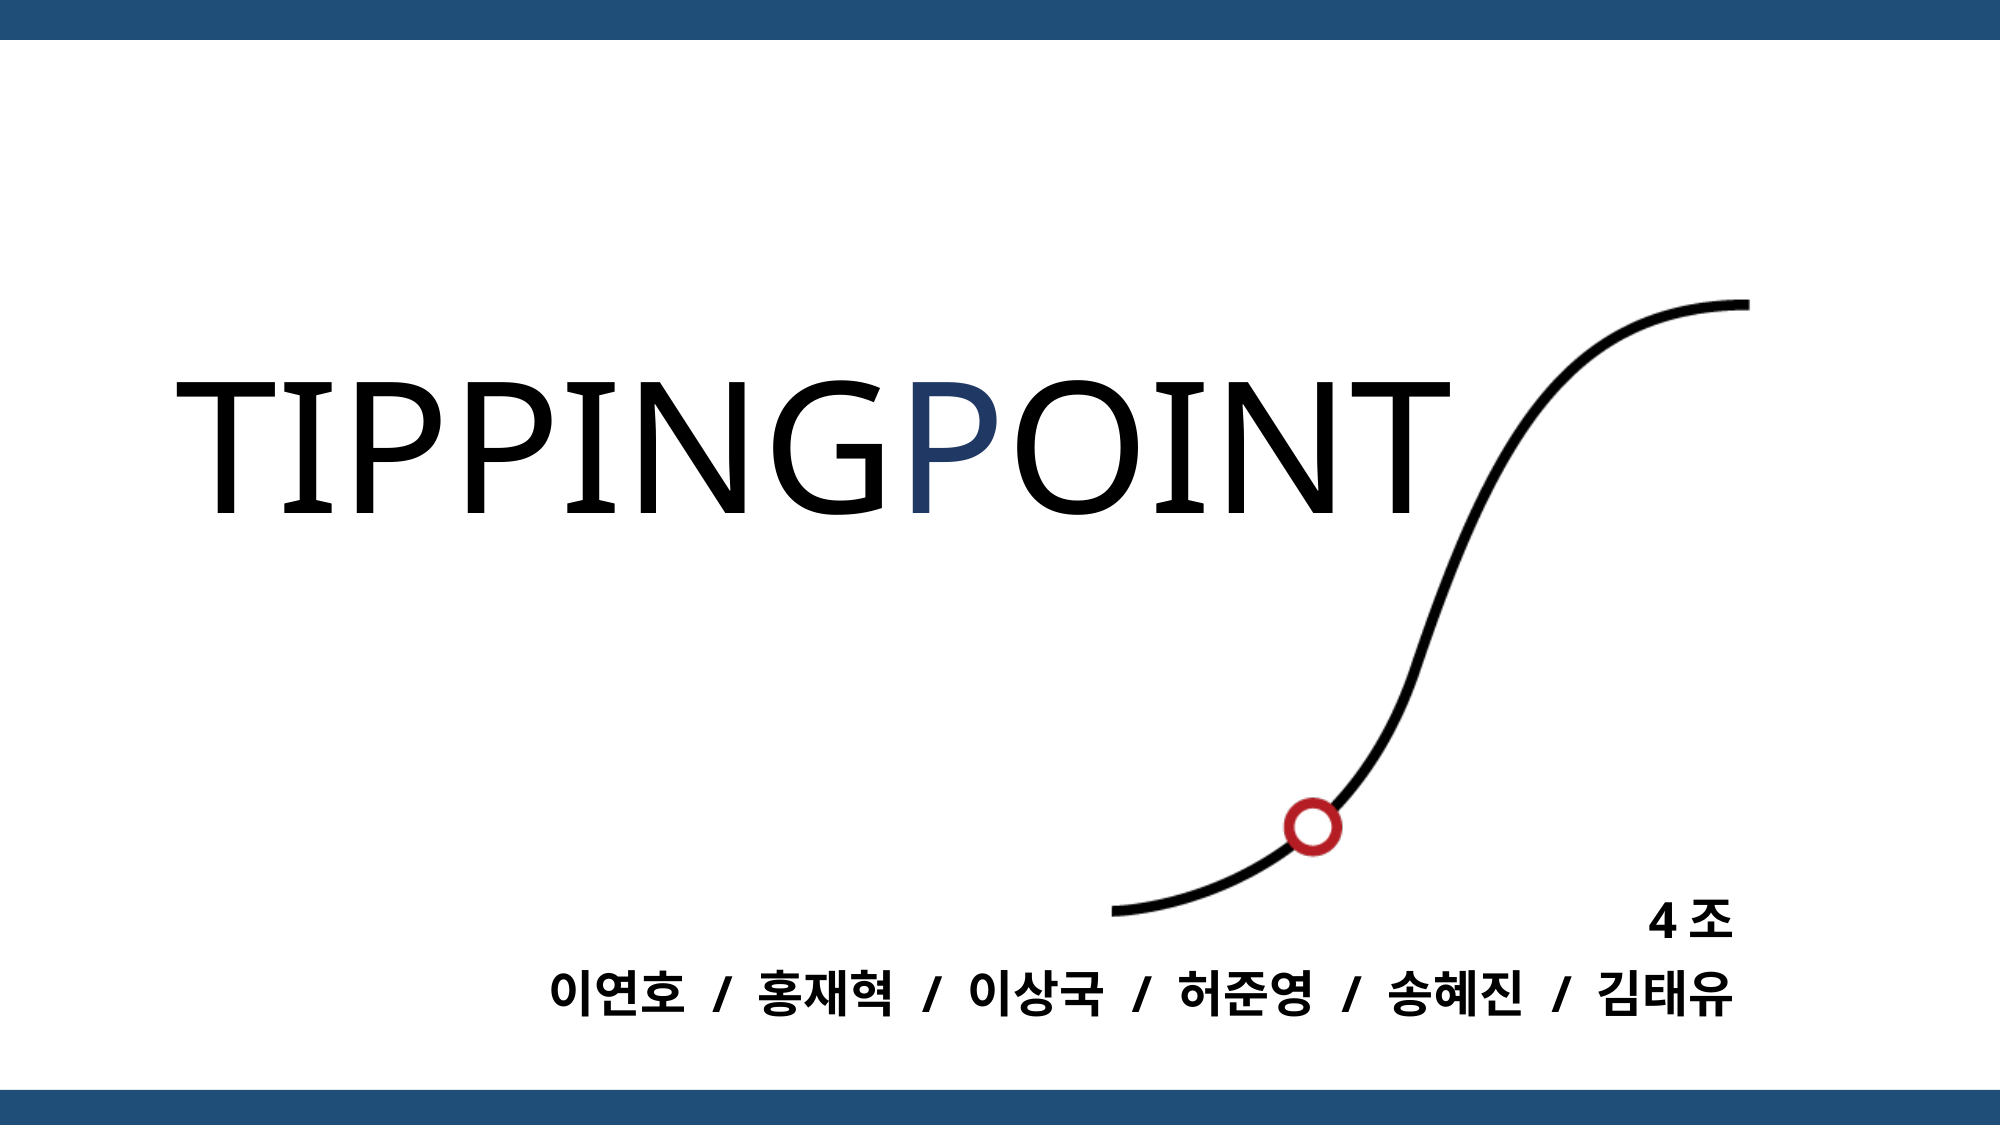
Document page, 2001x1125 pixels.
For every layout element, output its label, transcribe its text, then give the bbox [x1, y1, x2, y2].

text_box [0, 0, 2000, 41]
subtitle 4조 이연호 / 홍재혁 / 이상국 / 허준영 / 송혜진 / 김태유 [249, 887, 877, 1040]
title TIPPINGPOINT [160, 169, 1661, 561]
text_box [0, 1089, 2000, 1125]
picture [877, 206, 2001, 1040]
